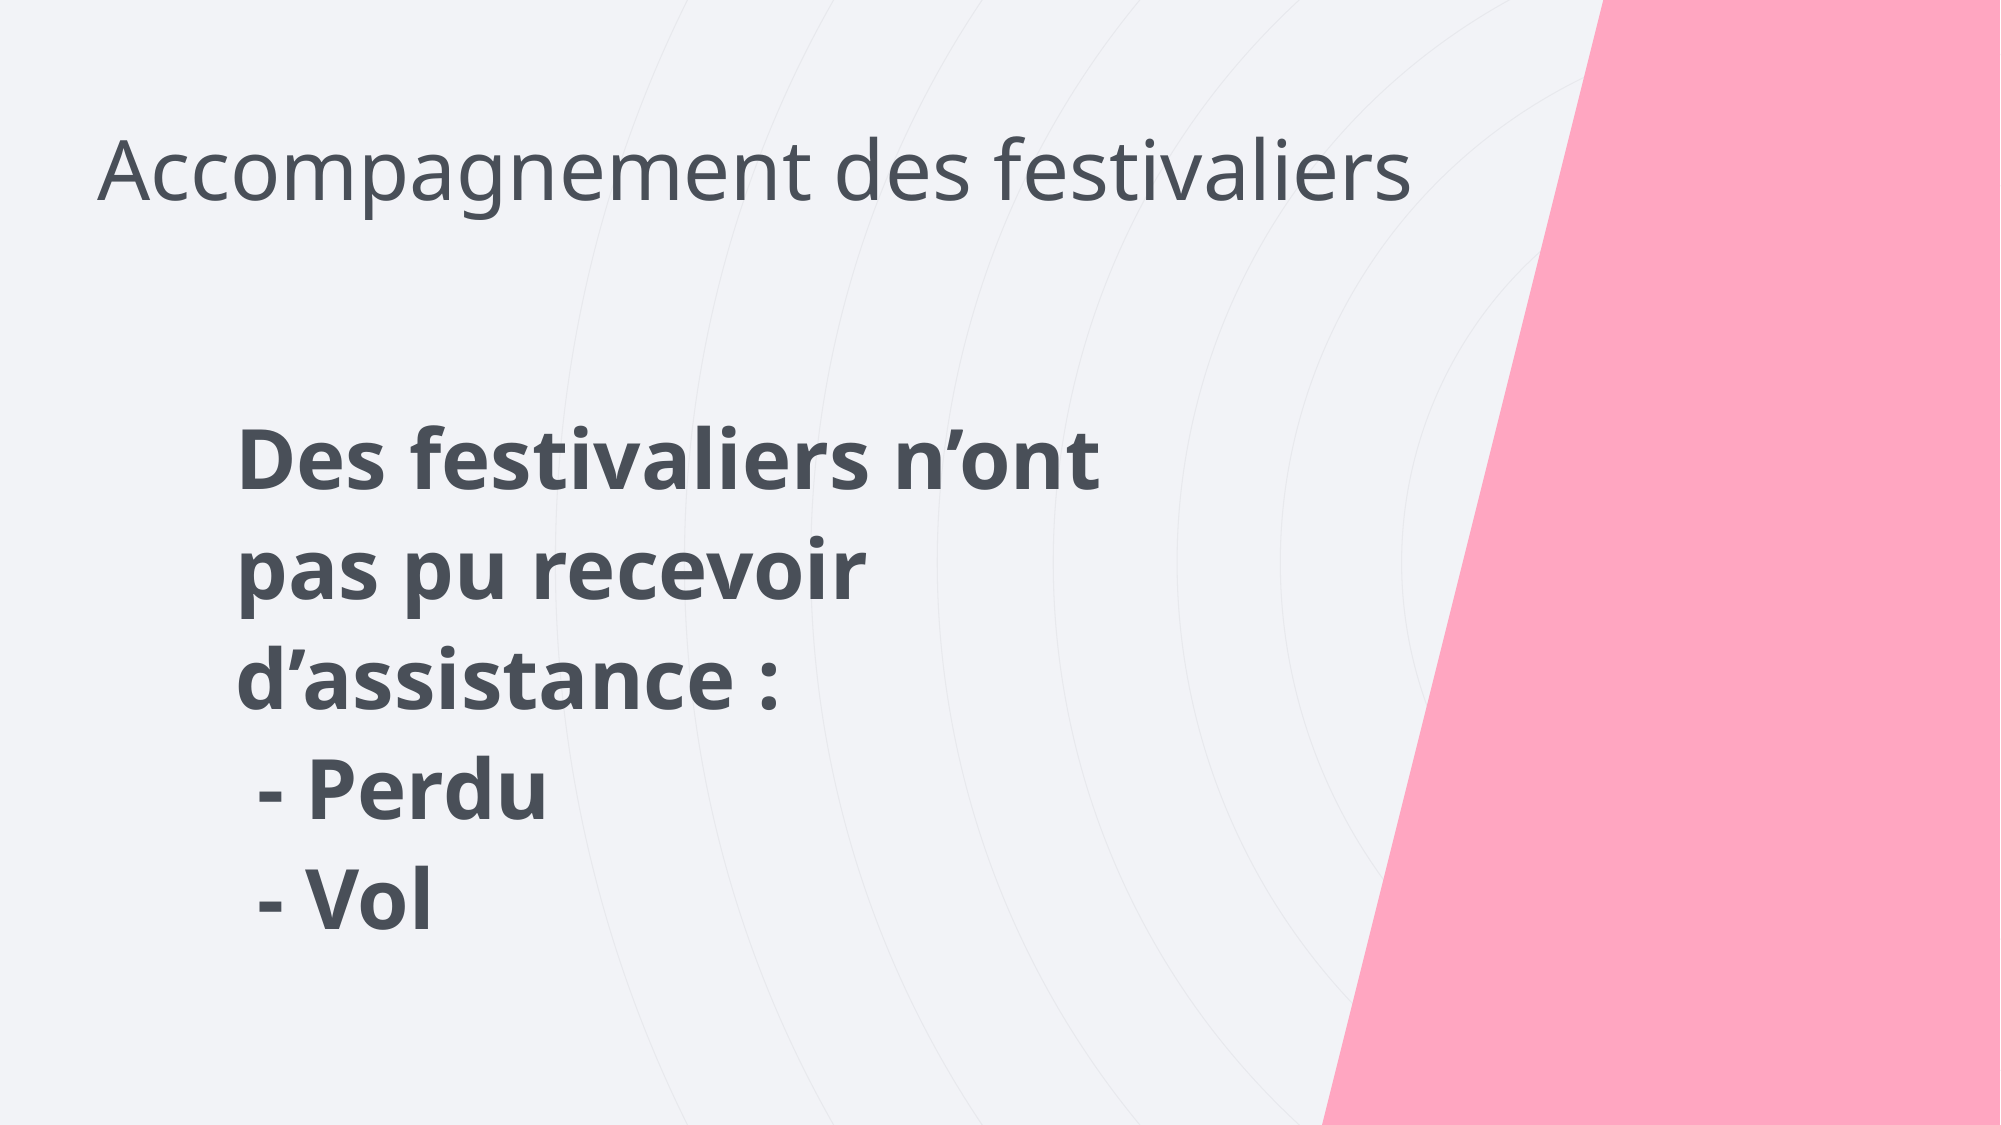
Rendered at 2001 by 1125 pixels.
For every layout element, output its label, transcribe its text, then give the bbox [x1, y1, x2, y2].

text_box [1320, 0, 2000, 1125]
text_box Accompagnement des festivaliers [82, 100, 1484, 225]
text_box Des festivaliers n’ont pas pu recevoir d’assistance : - Perdu - Vol [220, 388, 1135, 954]
